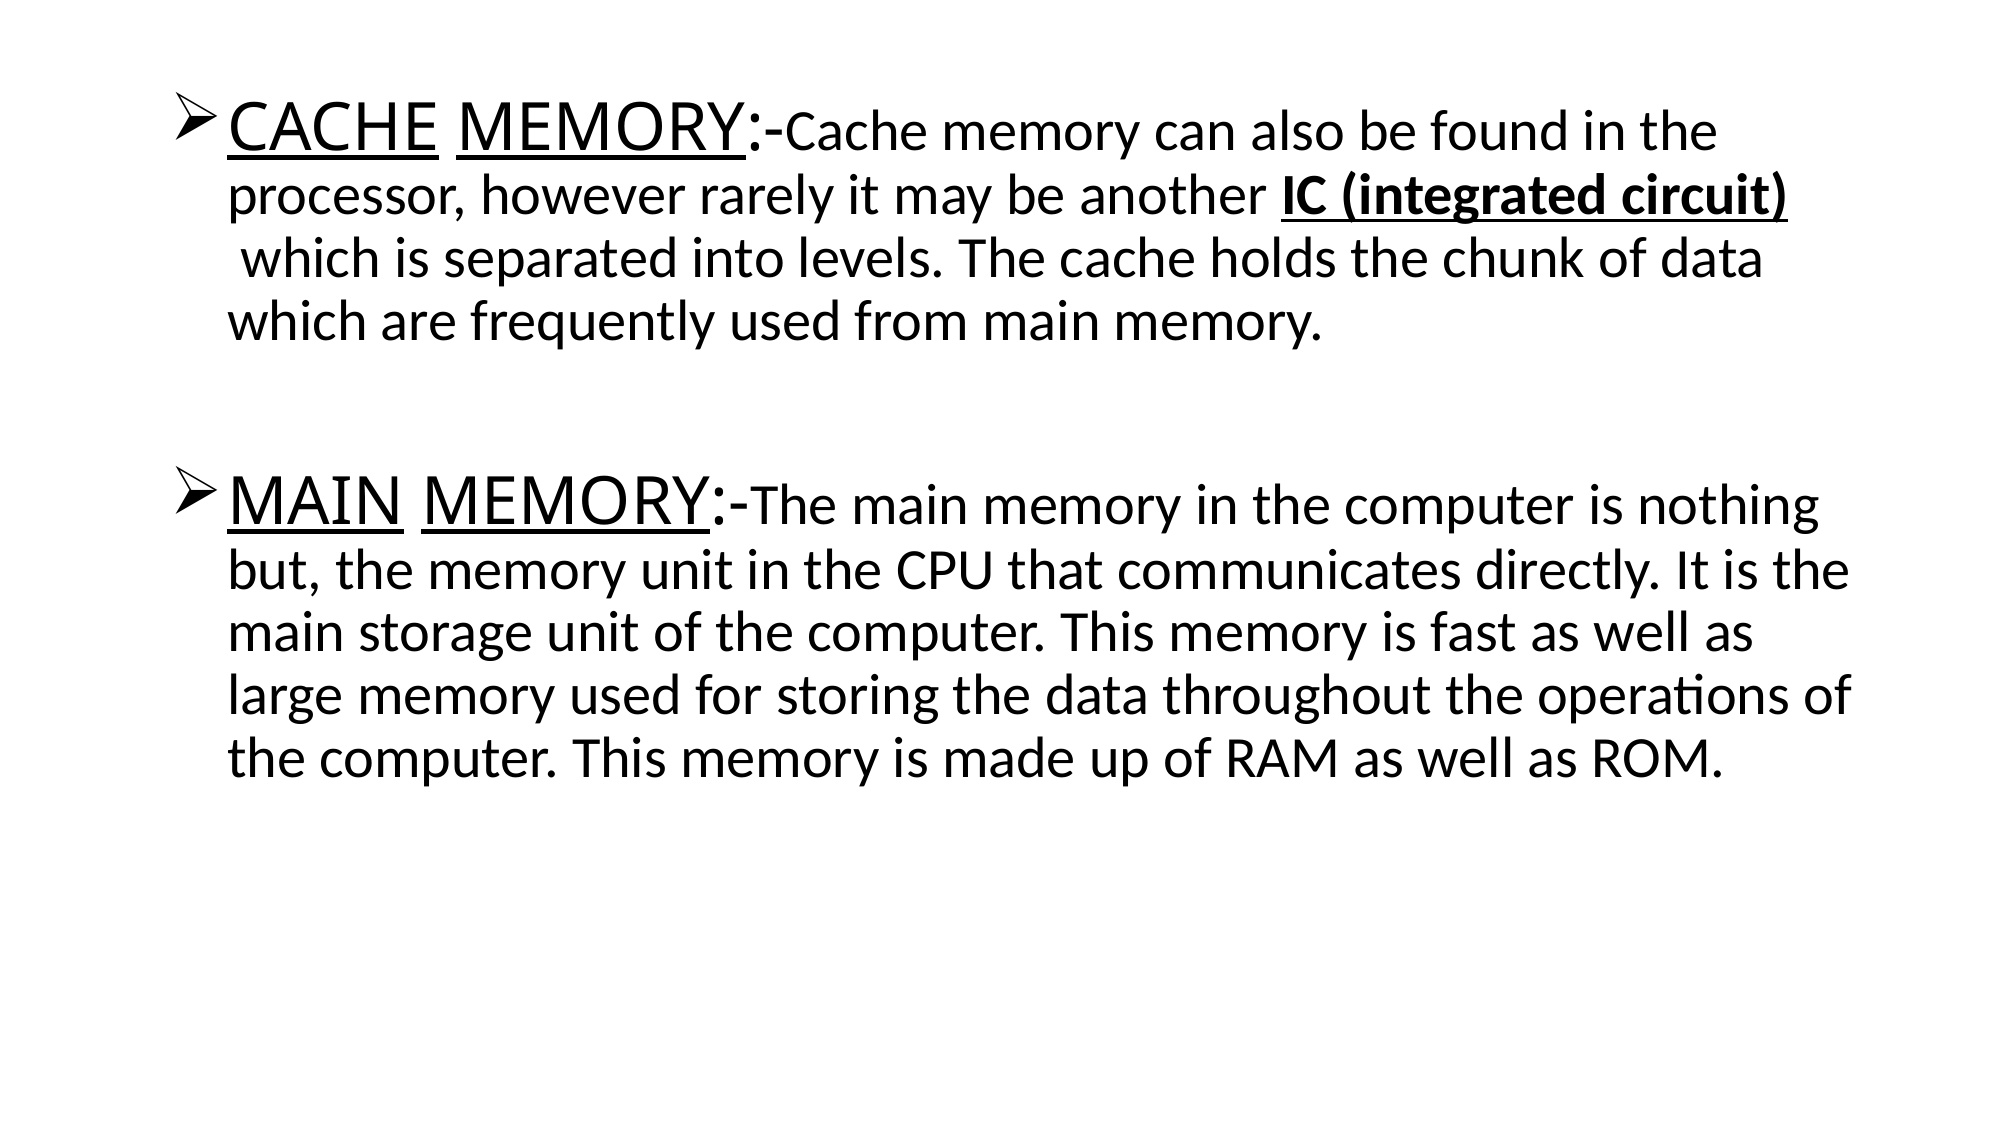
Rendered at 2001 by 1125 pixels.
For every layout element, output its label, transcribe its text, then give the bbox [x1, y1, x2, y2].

list CACHE MEMORY:-Cache memory can also be found in the processor, however rarely it may be another IC (integrated circuit) which is separated into levels. The cache holds the chunk of data which are frequently used from main memory. MAIN MEMORY:-The main memory in the computer is nothing but, the memory unit in the CPU that communicates directly. It is the main storage unit of the computer. This memory is fast as well as large memory used for storing the data throughout the operations of the computer. This memory is made up of RAM as well as ROM. [155, 84, 1881, 799]
